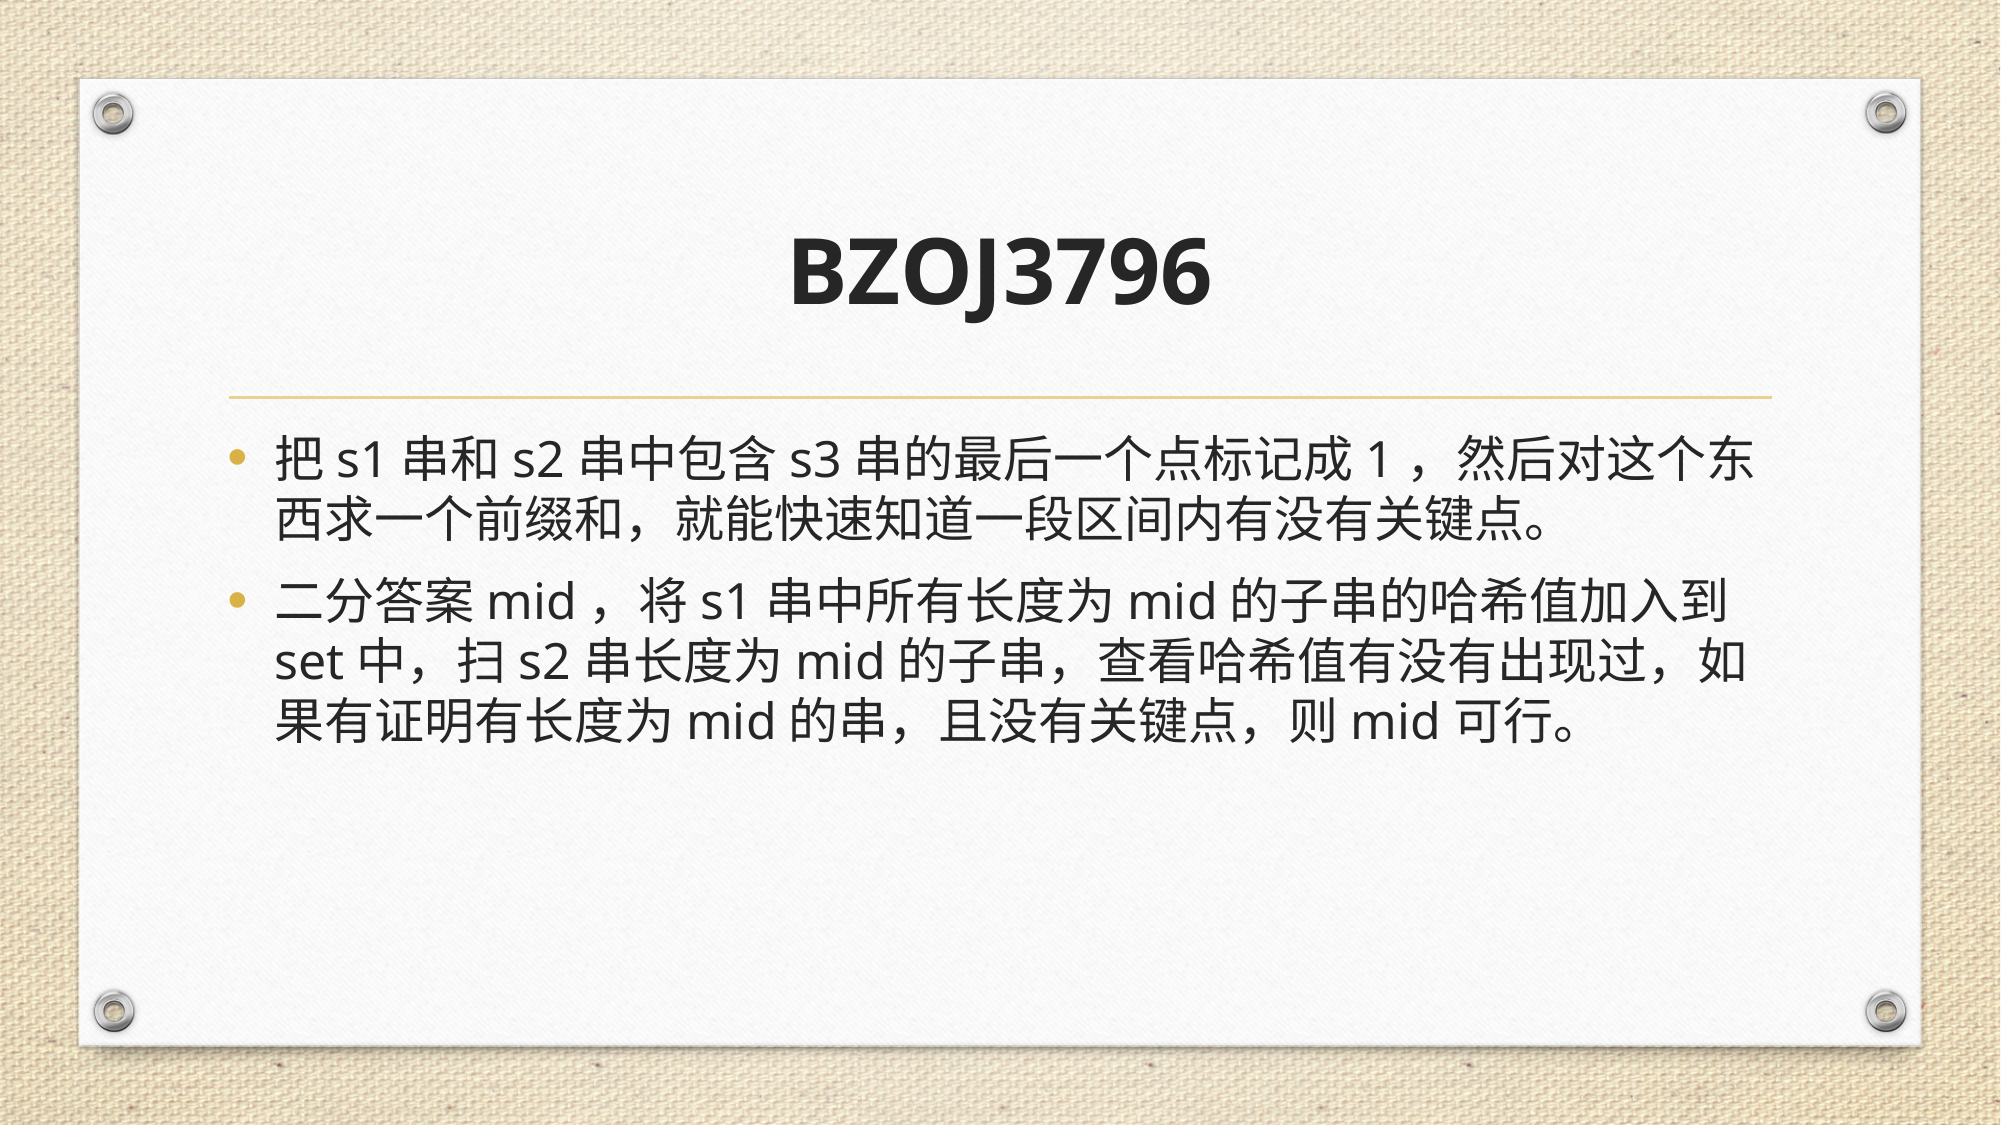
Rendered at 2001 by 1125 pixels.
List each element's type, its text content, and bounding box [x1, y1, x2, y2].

list 把s1串和s2串中包含s3串的最后一个点标记成1，然后对这个东西求一个前缀和，就能快速知道一段区间内有没有关键点。 二分答案mid，将s1串中所有长度为mid的子串的哈希值加入到set中，扫s2串长度为mid的子串，查看哈希值有没有出现过，如果有证明有长度为mid的串，且没有关键点，则mid可行。 [212, 419, 1788, 964]
picture [0, 0, 2001, 1125]
title BZOJ3796 [212, 161, 1788, 375]
